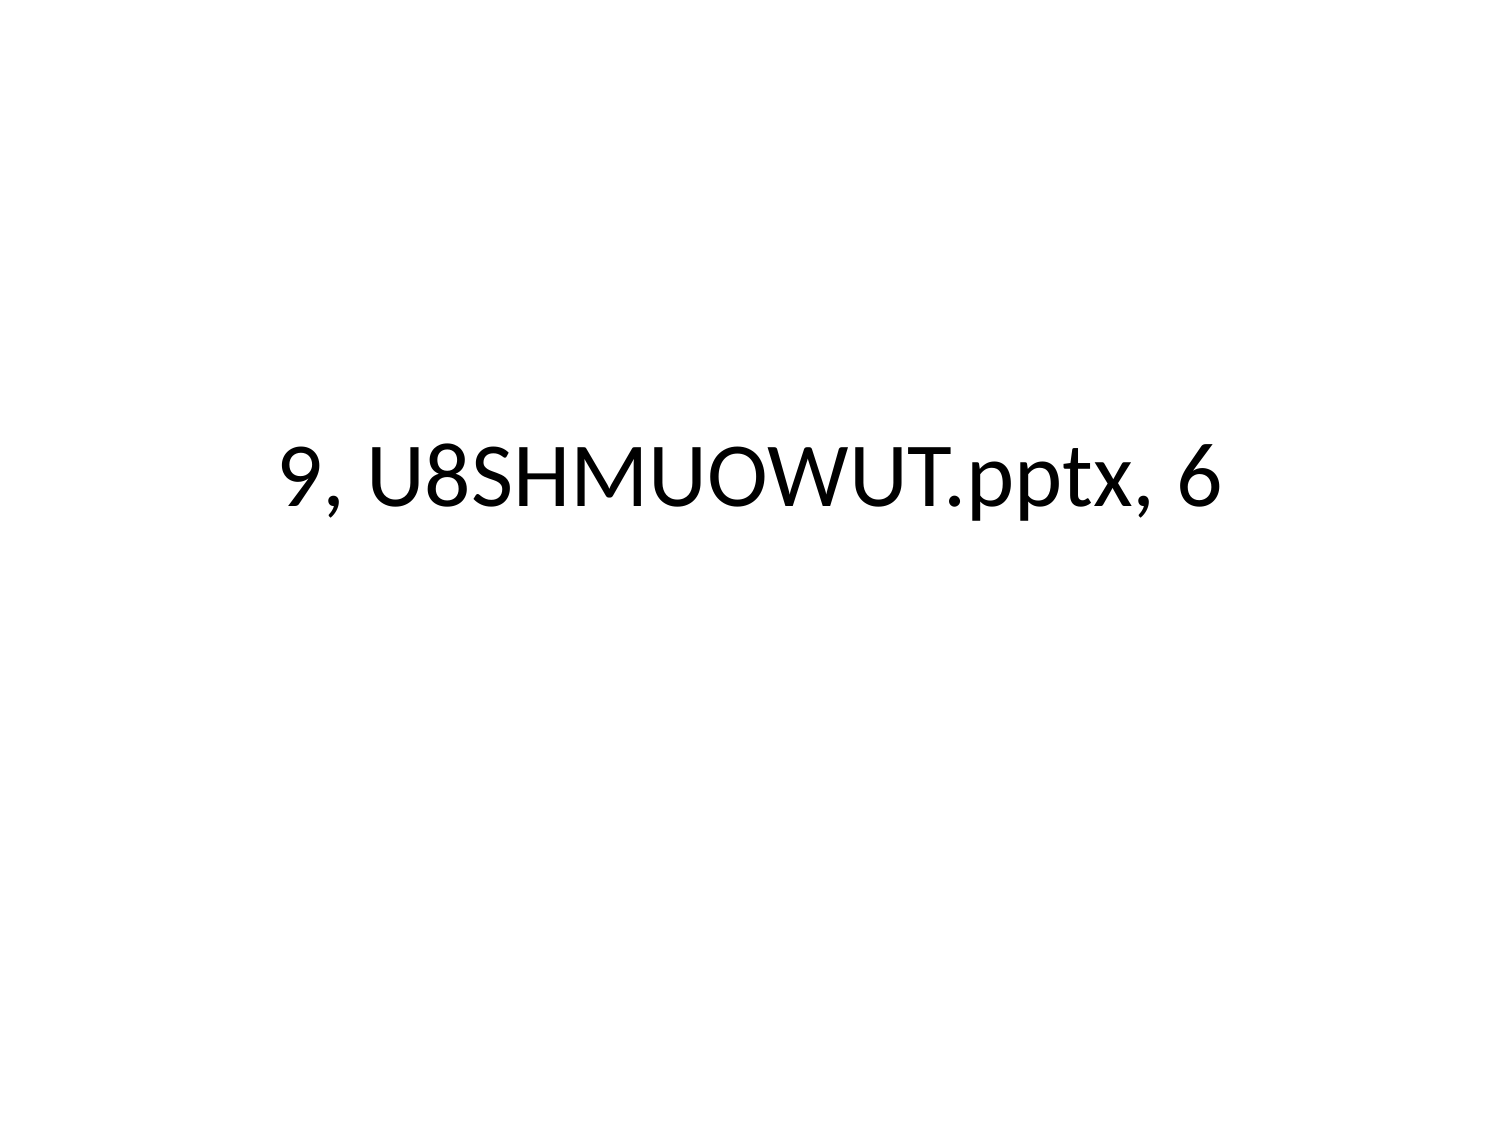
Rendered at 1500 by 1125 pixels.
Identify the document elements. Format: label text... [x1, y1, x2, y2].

title 9, U8SHMUOWUT.pptx, 6 [112, 349, 1388, 591]
